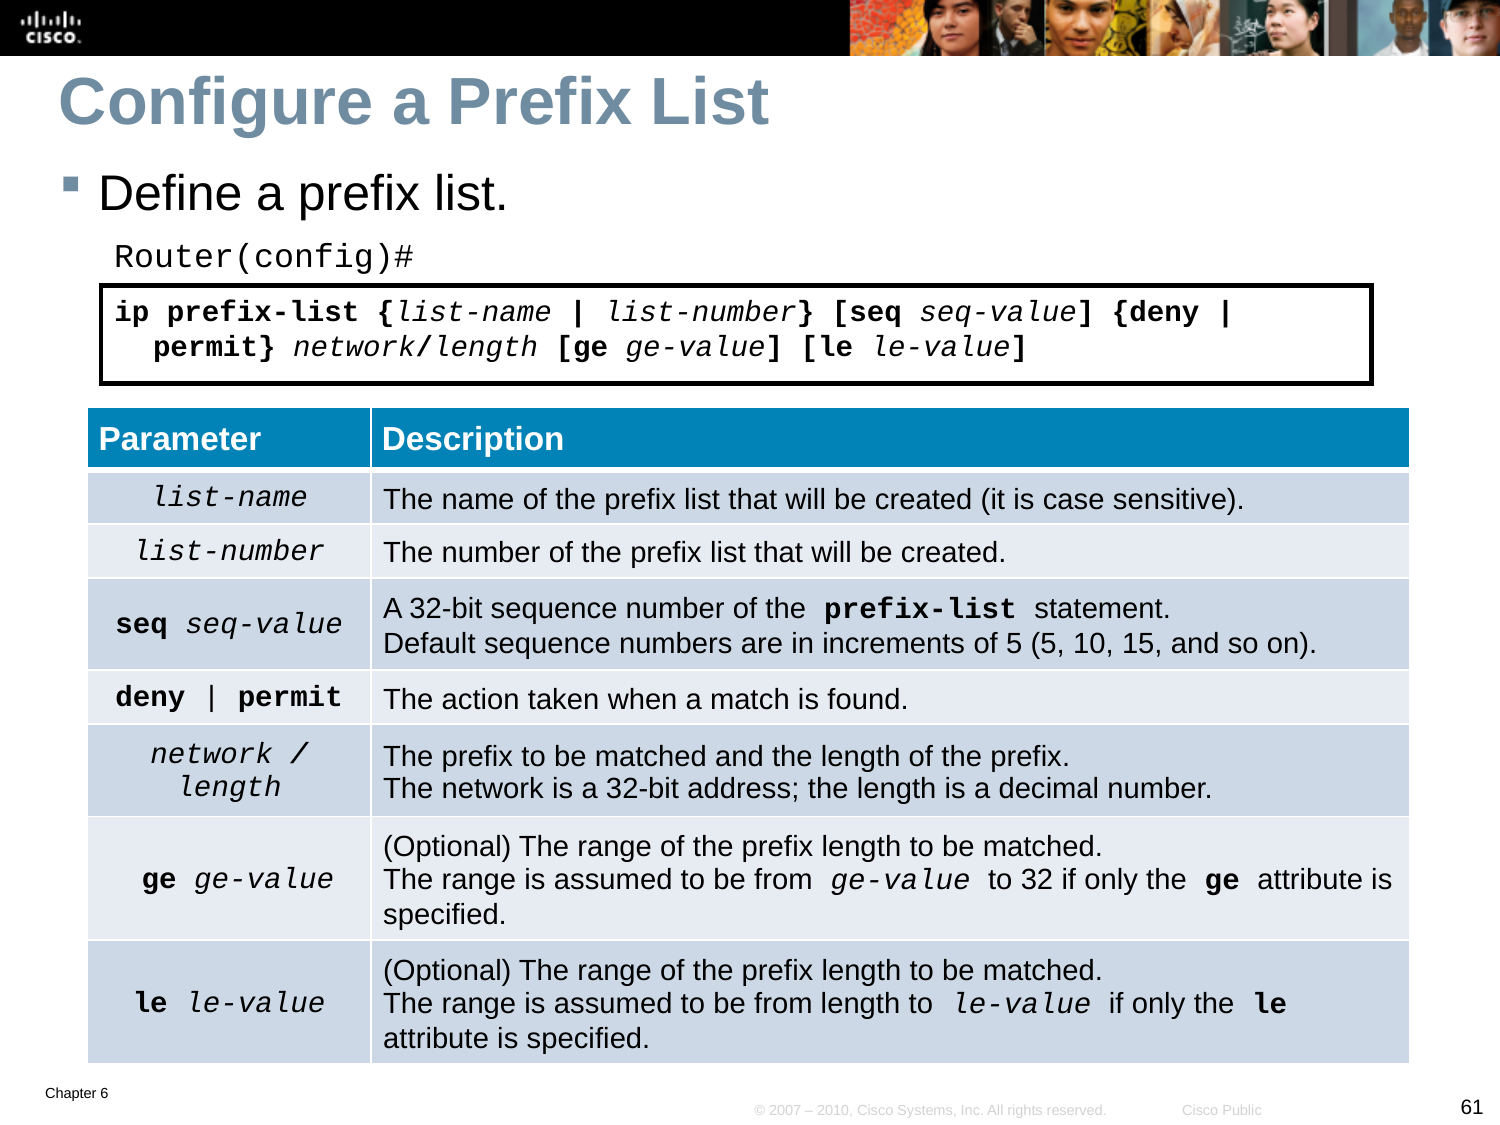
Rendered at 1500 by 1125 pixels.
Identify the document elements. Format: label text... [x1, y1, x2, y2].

table_header Description [372, 408, 1409, 467]
list Define a prefix list. [45, 153, 1411, 235]
table_cell The action taken when a match is found. [372, 671, 1409, 723]
table_cell ge ge-value [88, 817, 370, 939]
table_cell (Optional) The range of the prefix length to be matched. The range is assumed to be from ge-value to 32 if only the ge attribute is specified. [372, 817, 1409, 939]
table_cell The prefix to be matched and the length of the prefix. The network is a 32-bit address; the length is a decimal number. [372, 725, 1409, 816]
table_header Parameter [88, 408, 370, 467]
picture [0, 0, 1500, 56]
table_cell A 32-bit sequence number of the prefix-list statement. Default sequence numbers are in increments of 5 (5, 10, 15, and so on). [372, 579, 1409, 669]
title Configure a Prefix List [44, 59, 1444, 162]
table_cell network / length [88, 725, 370, 816]
list Router(config)# [100, 227, 1372, 283]
table_cell list-name [88, 473, 370, 523]
table_cell list-number [88, 525, 370, 577]
table_cell The name of the prefix list that will be created (it is case sensitive). [372, 473, 1409, 523]
table_cell seq seq-value [88, 579, 370, 669]
table_cell le le-value [88, 941, 370, 1063]
list ip prefix-list {list-name | list-number} [seq seq-value] {deny | permit} network/length [ge ge-value] [le le-value] [99, 283, 1374, 386]
table_cell The number of the prefix list that will be created. [372, 525, 1409, 577]
table_cell (Optional) The range of the prefix length to be matched. The range is assumed to be from length to le-value if only the le attribute is specified. [372, 941, 1409, 1063]
table_cell deny | permit [88, 671, 370, 723]
